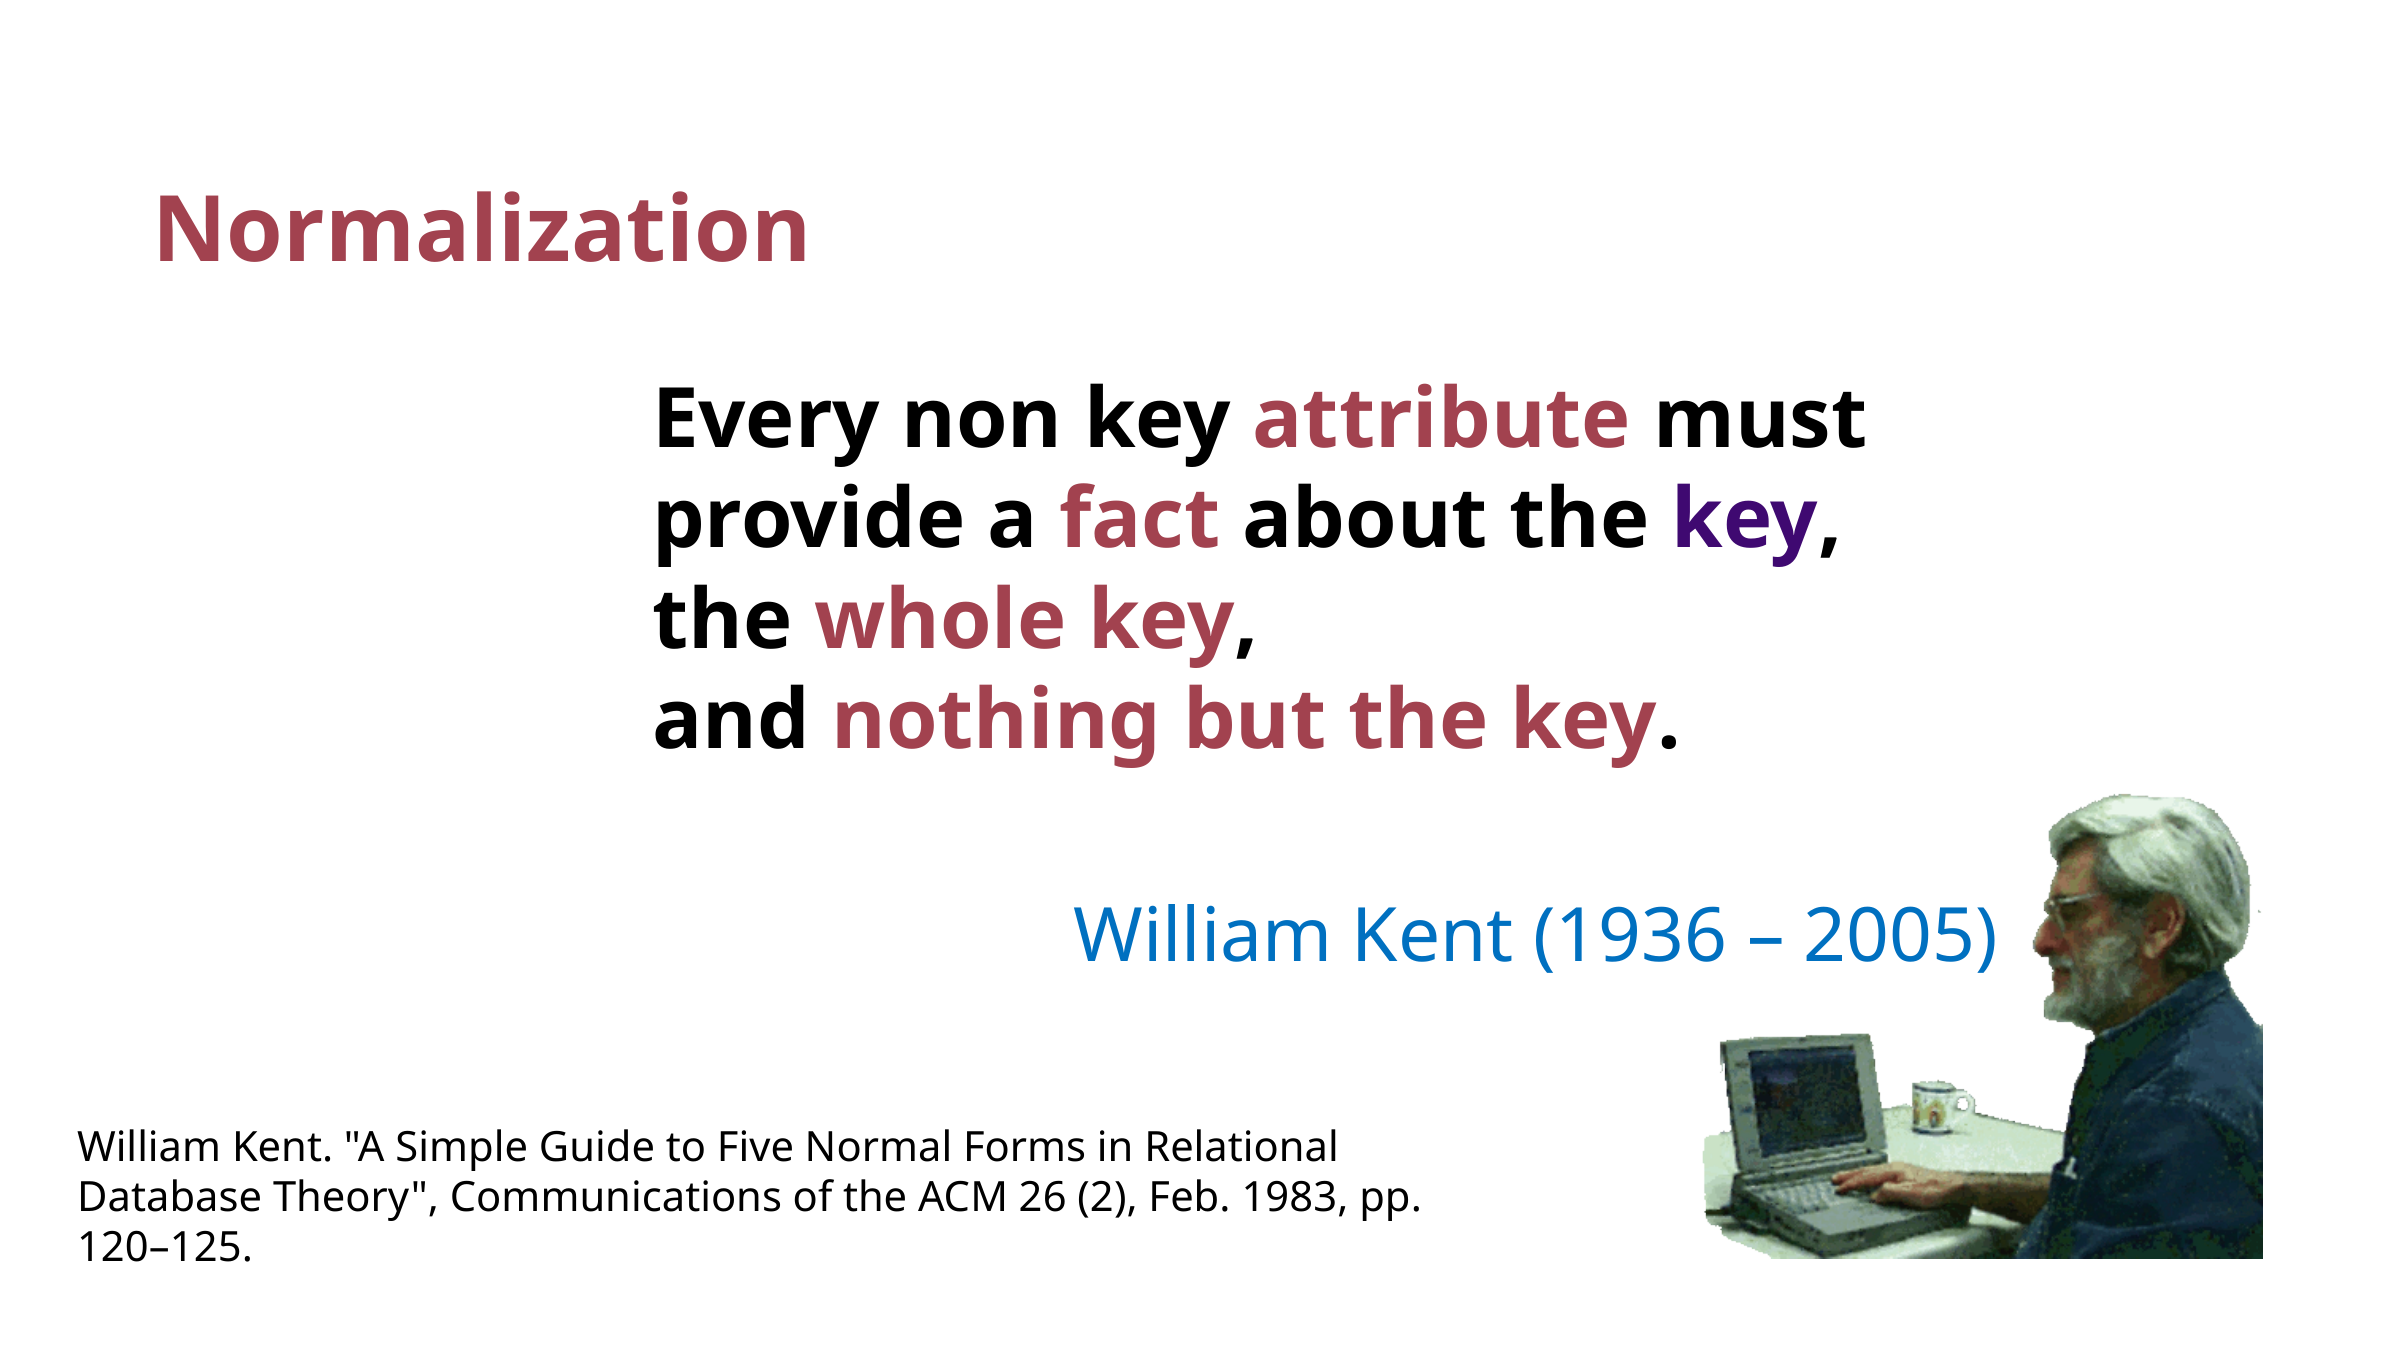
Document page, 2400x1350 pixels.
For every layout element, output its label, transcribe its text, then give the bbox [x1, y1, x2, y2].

text_box William Kent. "A Simple Guide to Five Normal Forms in Relational Database Theory", Communications of the ACM 26 (2), Feb. 1983, pp. 120–125. [62, 1112, 1488, 1277]
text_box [637, 356, 1890, 775]
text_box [1058, 782, 2263, 1259]
title Normalization [137, 54, 2263, 288]
